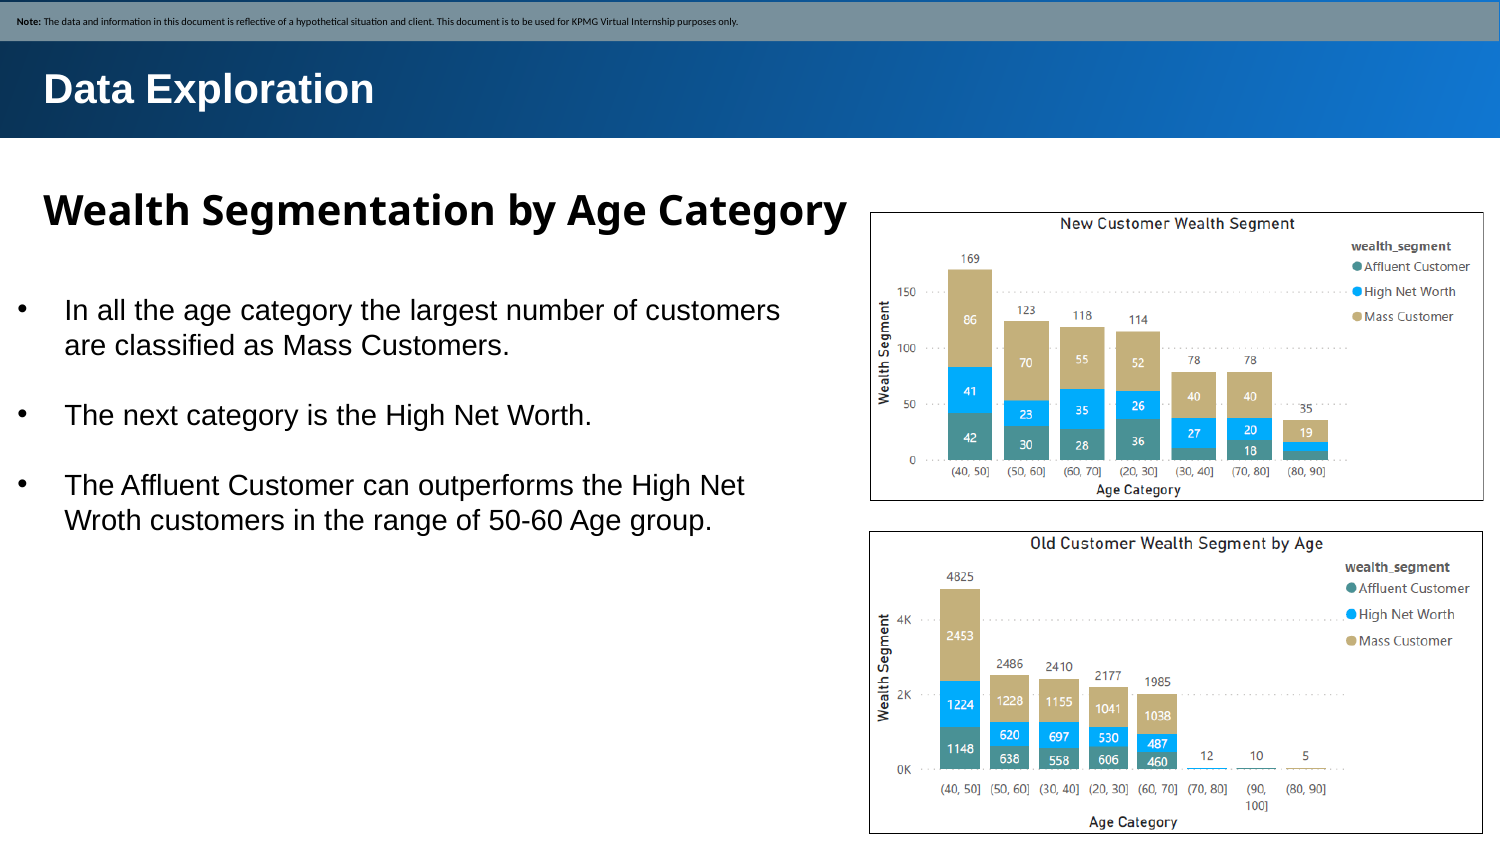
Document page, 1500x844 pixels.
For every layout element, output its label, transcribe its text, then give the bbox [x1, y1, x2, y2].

picture [866, 207, 1491, 506]
text_box Data Exploration [28, 46, 1434, 127]
text_box Note: The data and information in this document is reflective of a hypothetical situation and client. This document is to be used for KPMG Virtual Internship purposes only. [0, 2, 1499, 42]
text_box Wealth Segmentation by Age Category [28, 161, 1434, 249]
text_box In all the age category the largest number of customers are classified as Mass Customers. The next category is the High Net Worth. The Affluent Customer can outperforms the High Net Wroth customers in the range of 50-60 Age group. [9, 283, 795, 579]
text_box [0, 0, 1500, 138]
picture [865, 526, 1491, 839]
